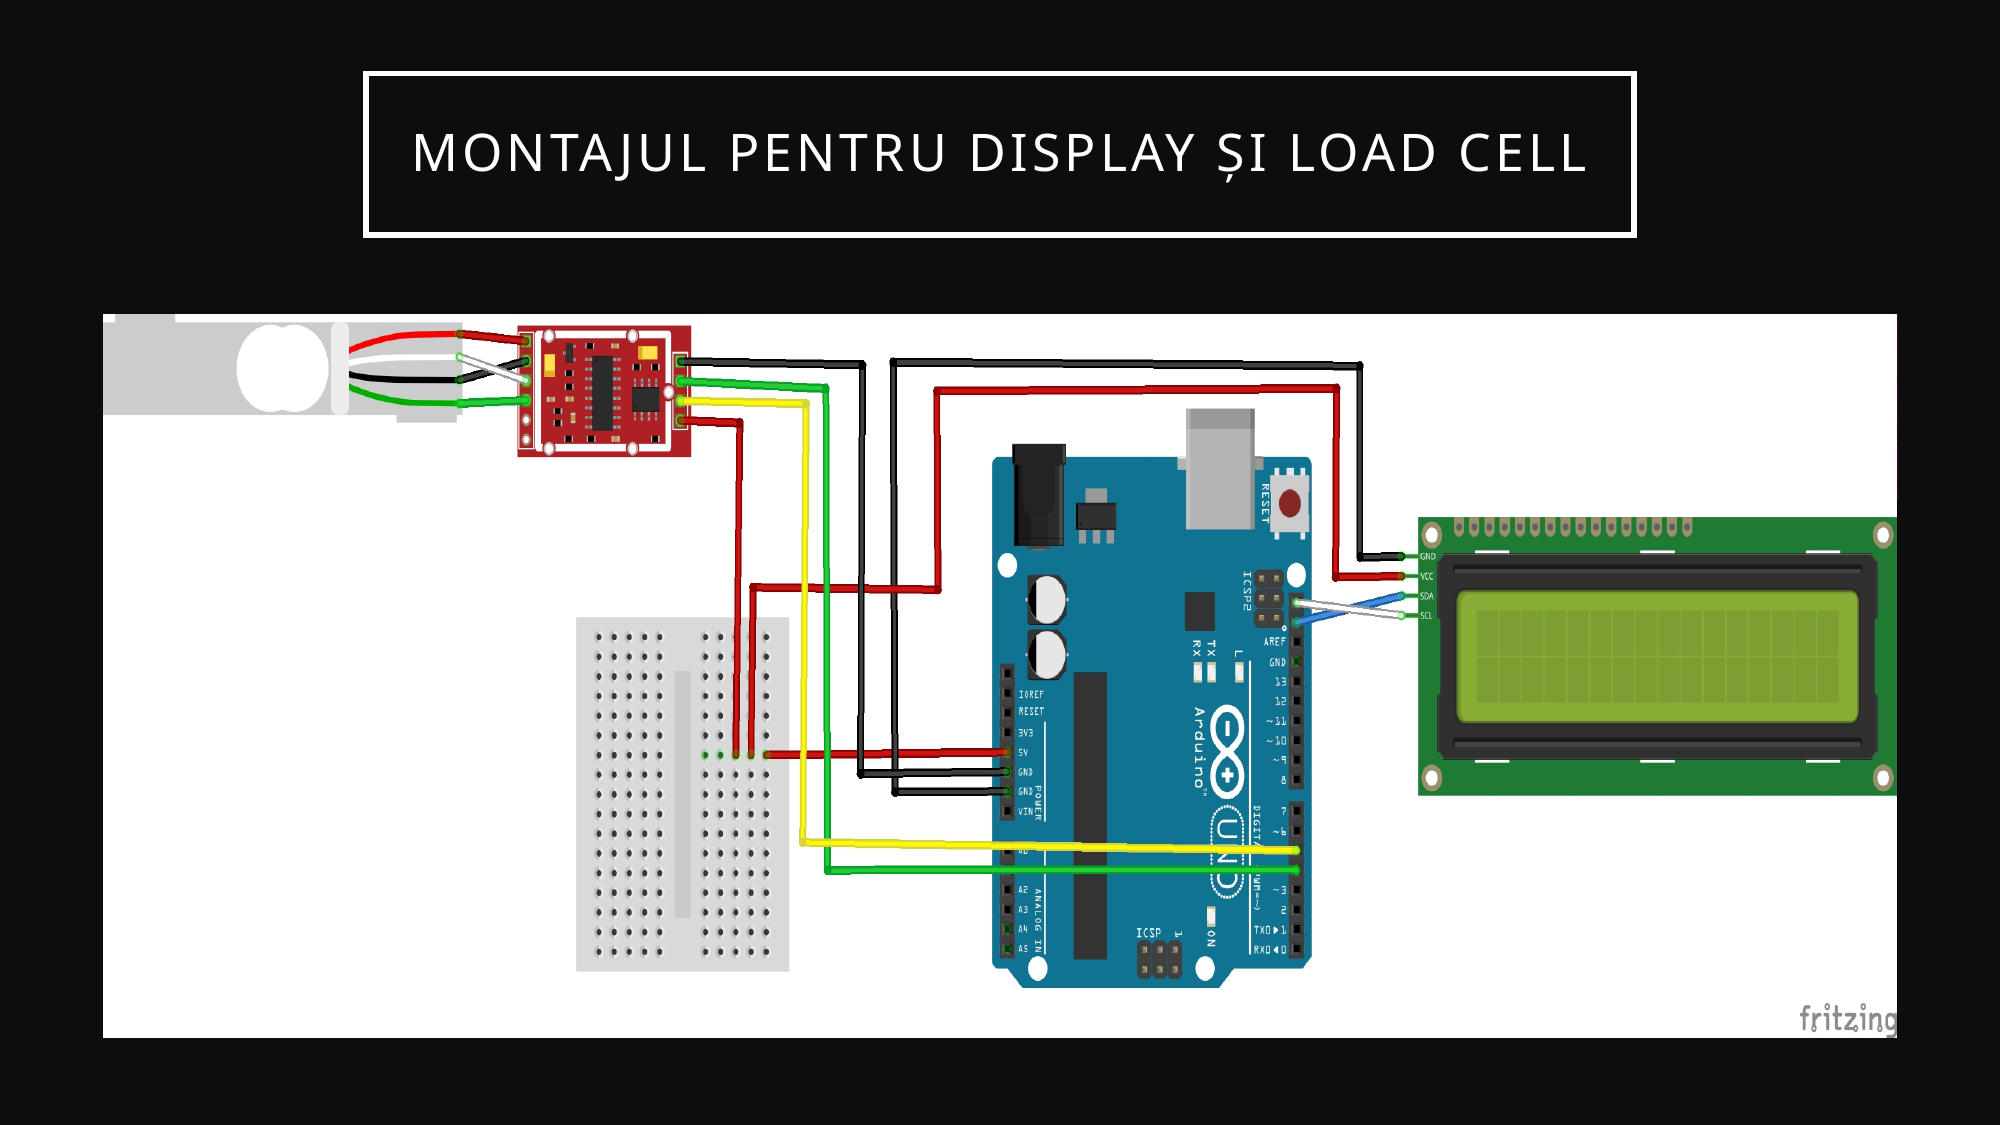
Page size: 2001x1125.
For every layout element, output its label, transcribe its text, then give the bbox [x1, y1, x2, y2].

title Montajul pentru Display și Load cell [363, 71, 1637, 238]
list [103, 314, 1898, 1038]
